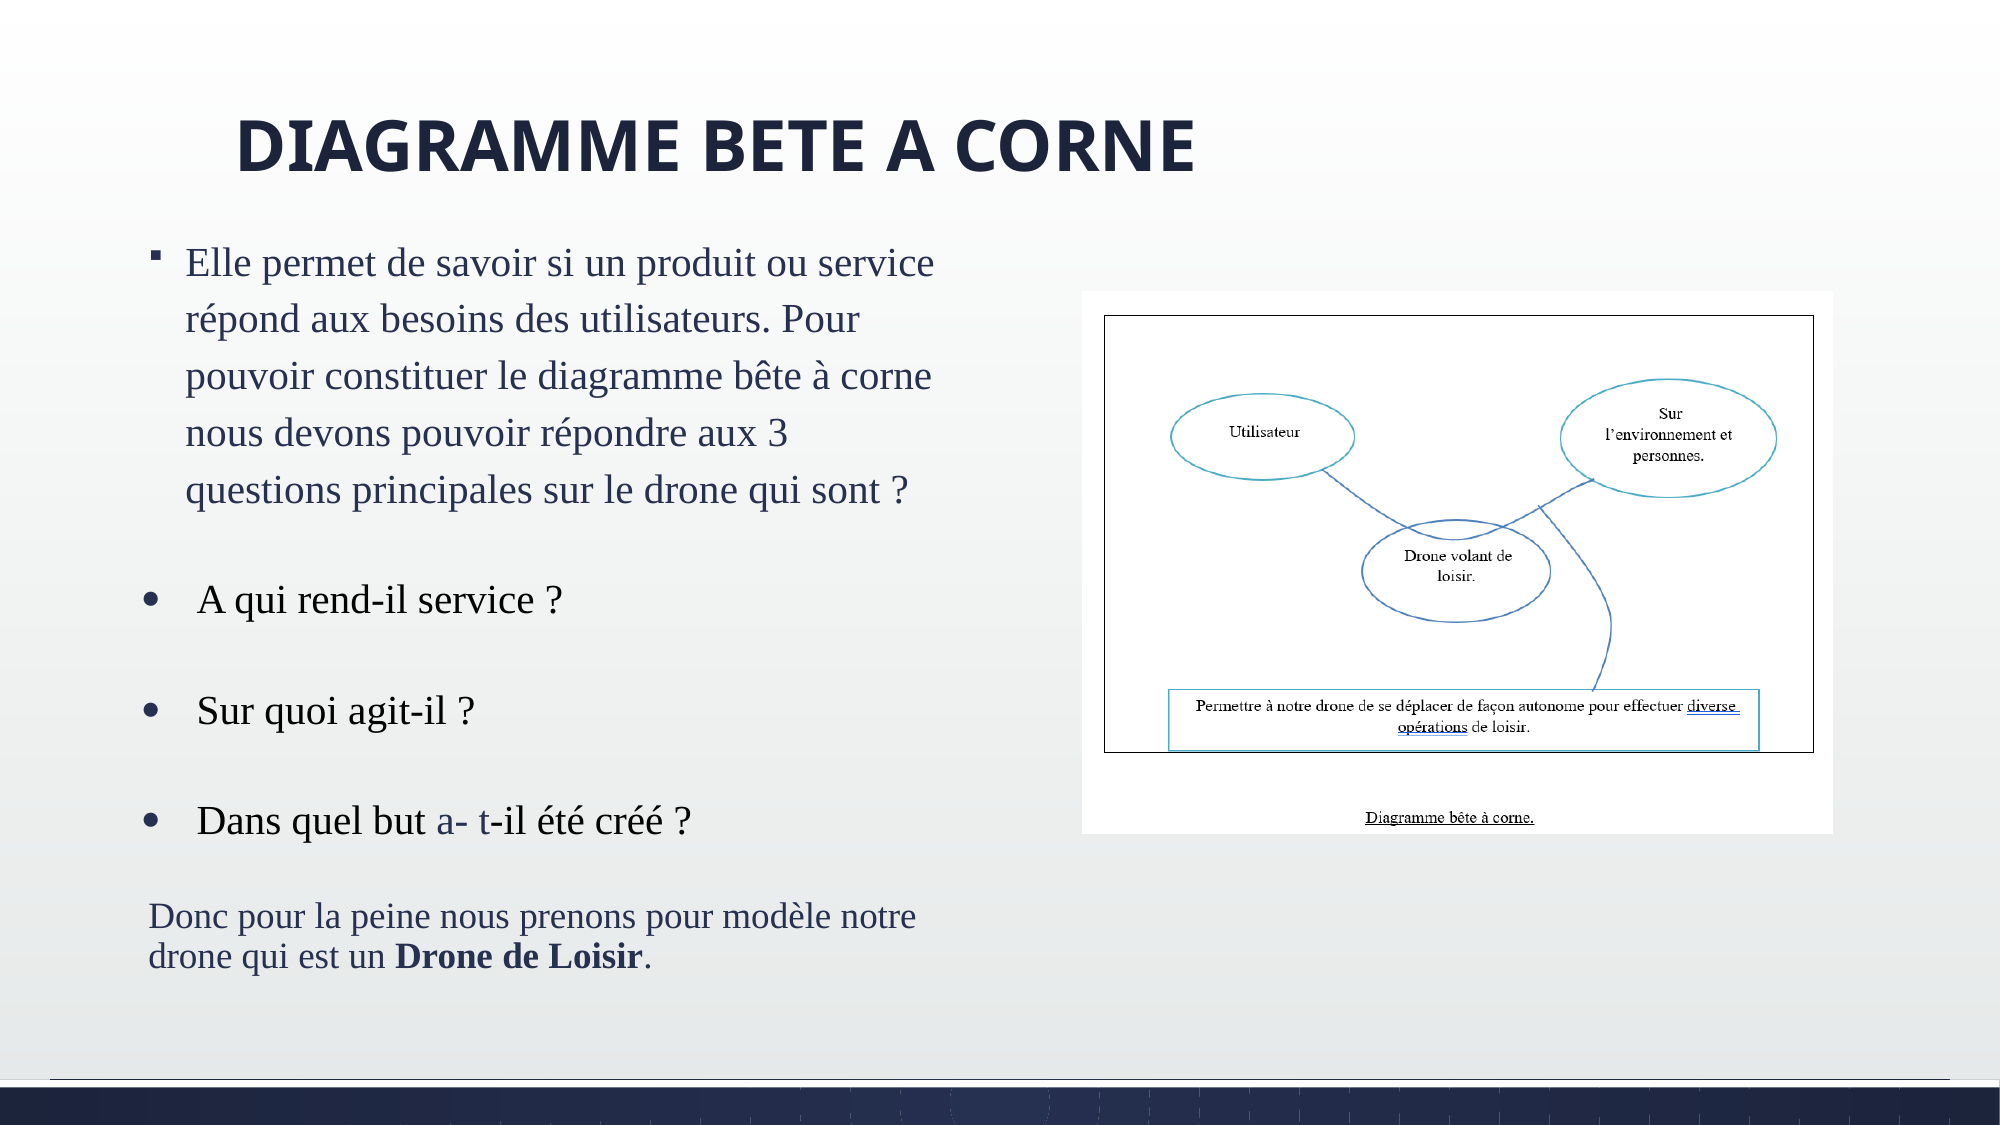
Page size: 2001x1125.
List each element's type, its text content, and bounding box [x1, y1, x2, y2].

title DIAGRAMME BETE A CORNE [219, 76, 1780, 279]
list Elle permet de savoir si un produit ou service répond aux besoins des utilisateurs. Pour pouvoir constituer le diagramme bête à corne nous devons pouvoir répondre aux 3 questions principales sur le drone qui sont ? A qui rend-il service ? Sur quoi agit-il ? Dans quel but a- t-il été créé ? Donc pour la peine nous prenons pour modèle notre drone qui est un Drone de Loisir. [125, 219, 970, 989]
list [1082, 291, 1833, 834]
